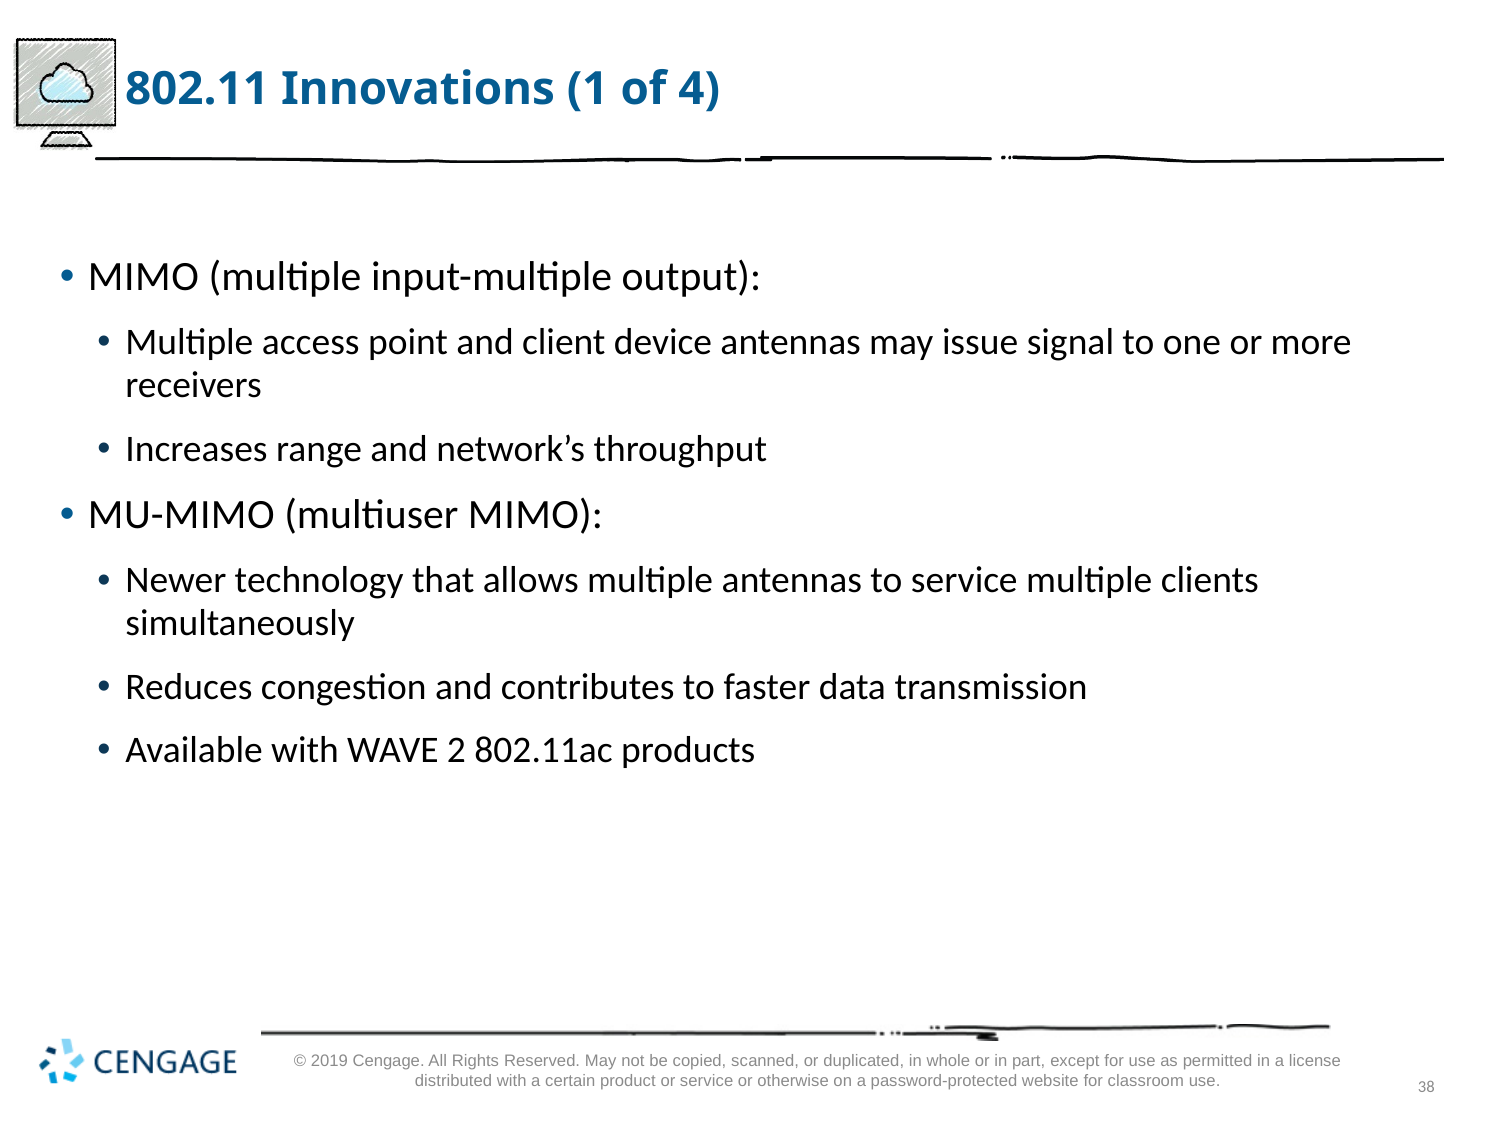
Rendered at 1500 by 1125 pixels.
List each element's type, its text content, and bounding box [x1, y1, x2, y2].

title 802.11 Innovations (1 of 4) [125, 66, 1442, 116]
picture [13, 36, 117, 151]
footer © 2019 Cengage. All Rights Reserved. May not be copied, scanned, or duplicated, in whole or in part, except for use as permitted in a license distributed with a certain product or service or otherwise on a password-protected website for classroom use. [262, 1050, 1375, 1091]
list M I M O (multiple input-multiple output): Multiple access point and client device antennas may issue signal to one or more receivers Increases range and network’s throughput M U-M I M O (multiuser M I M O): Newer technology that allows multiple antennas to service multiple clients simultaneously Reduces congestion and contributes to faster data transmission Available with WAVE 2 802.11ac products [59, 252, 1441, 777]
picture [261, 1024, 1331, 1041]
picture [19, 1025, 249, 1096]
picture [95, 155, 1444, 163]
